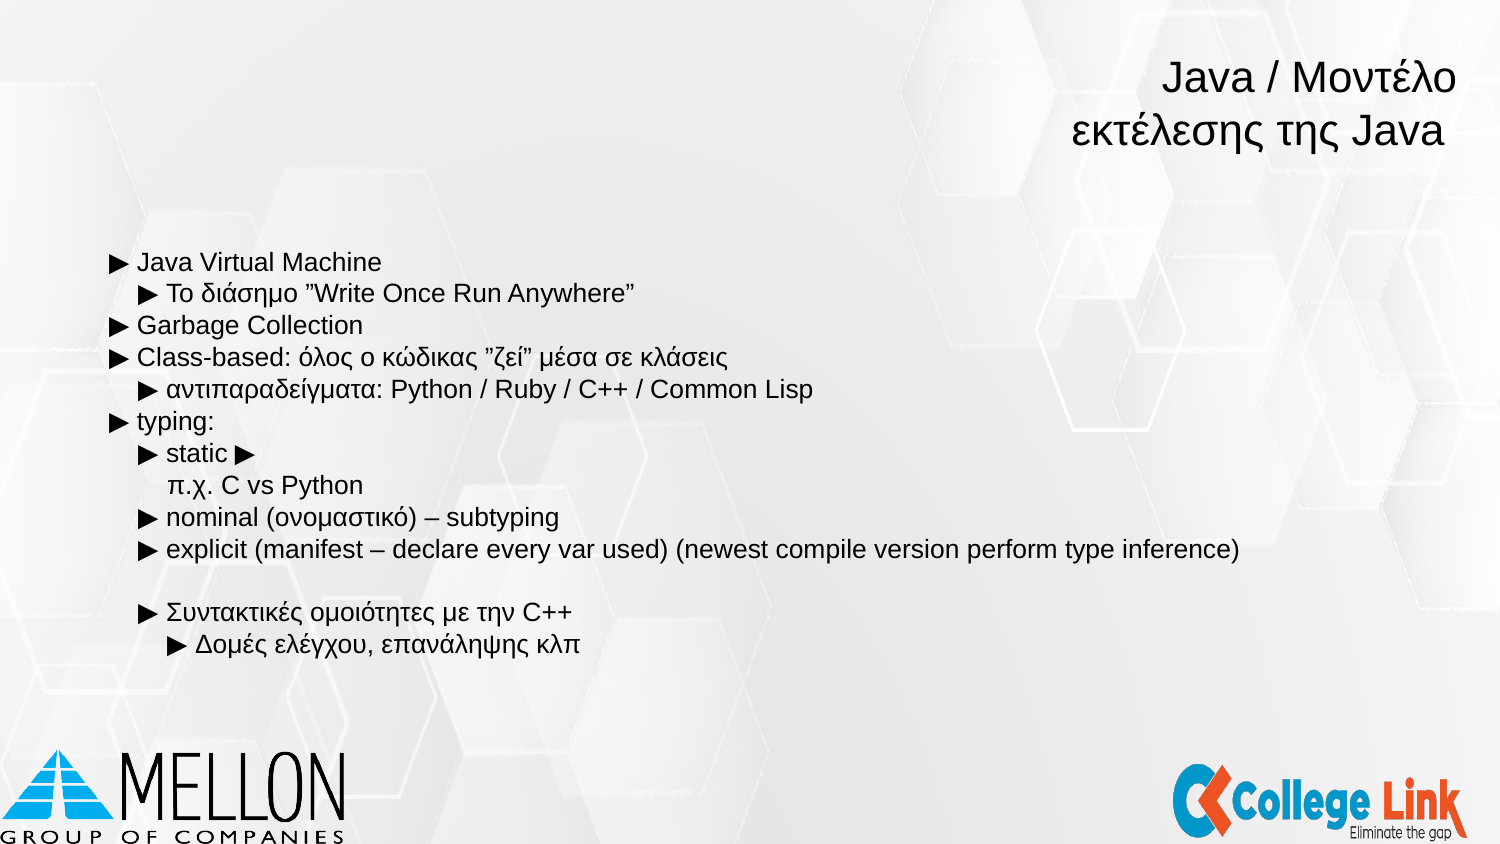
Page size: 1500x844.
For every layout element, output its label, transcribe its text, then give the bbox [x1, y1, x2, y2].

text_box ▶ Java Virtual Machine ▶ Το διάσημο ”Write Once Run Anywhere” ▶ Garbage Collection ▶ Class-based: όλος ο κώδικας ”ζεί” μέσα σε κλάσεις ▶ αντιπαραδείγματα: Python / Ruby / C++ / Common Lisp ▶ typing: ▶ static ▶ π.χ. C vs Python ▶ nominal (ονομαστικό) – subtyping ▶ explicit (manifest – declare every var used) (newest compile version perform type inference) ▶ Συντακτικές ομοιότητες με την C++ ▶ Δομές ελέγχου, επανάληψης κλπ [94, 229, 1380, 677]
picture [0, 0, 1500, 844]
text_box Java / Μοντέλο εκτέλεσης της Java [1009, 31, 1473, 170]
